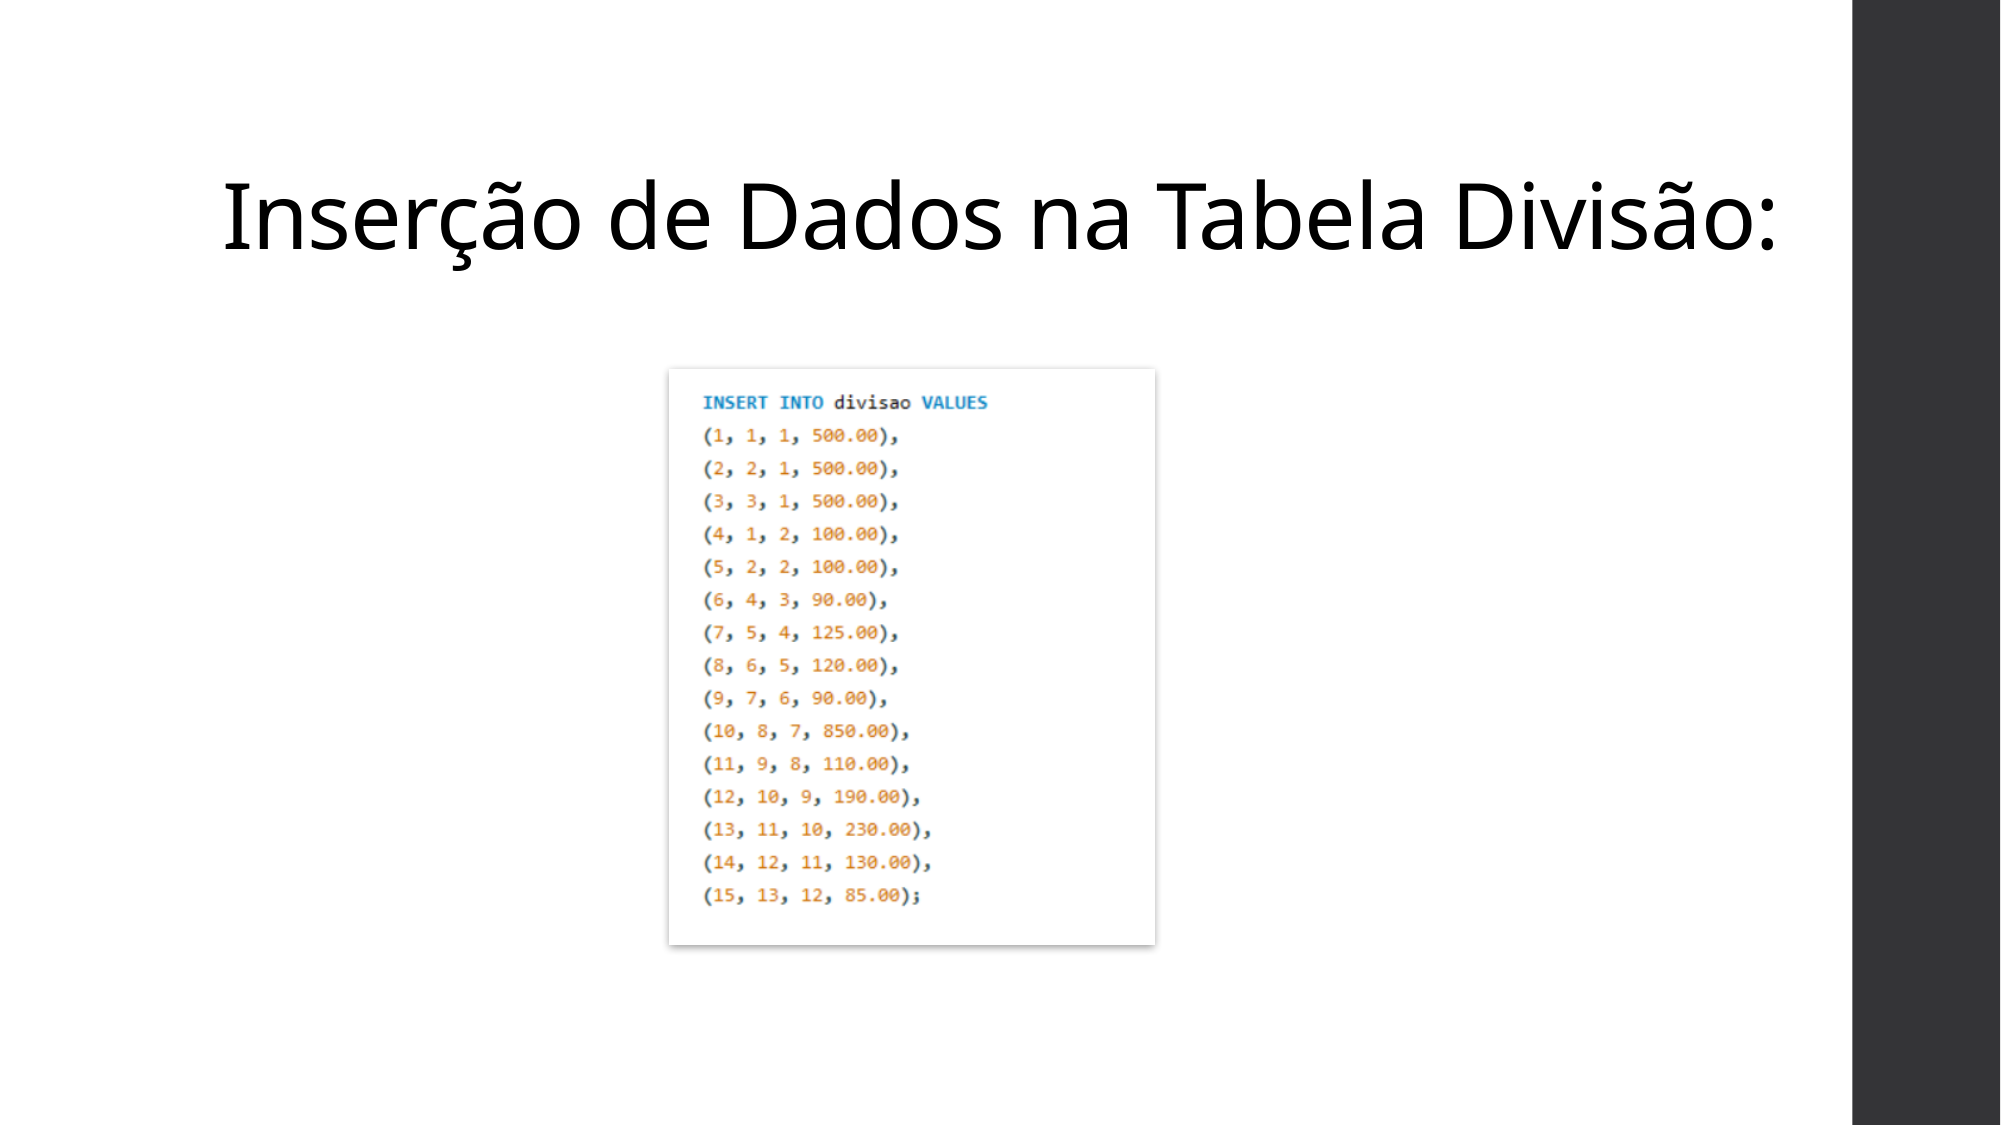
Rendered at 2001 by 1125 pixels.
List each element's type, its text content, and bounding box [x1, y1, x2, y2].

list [683, 382, 1141, 931]
title Inserção de Dados na Tabela Divisão: [206, 60, 1797, 278]
